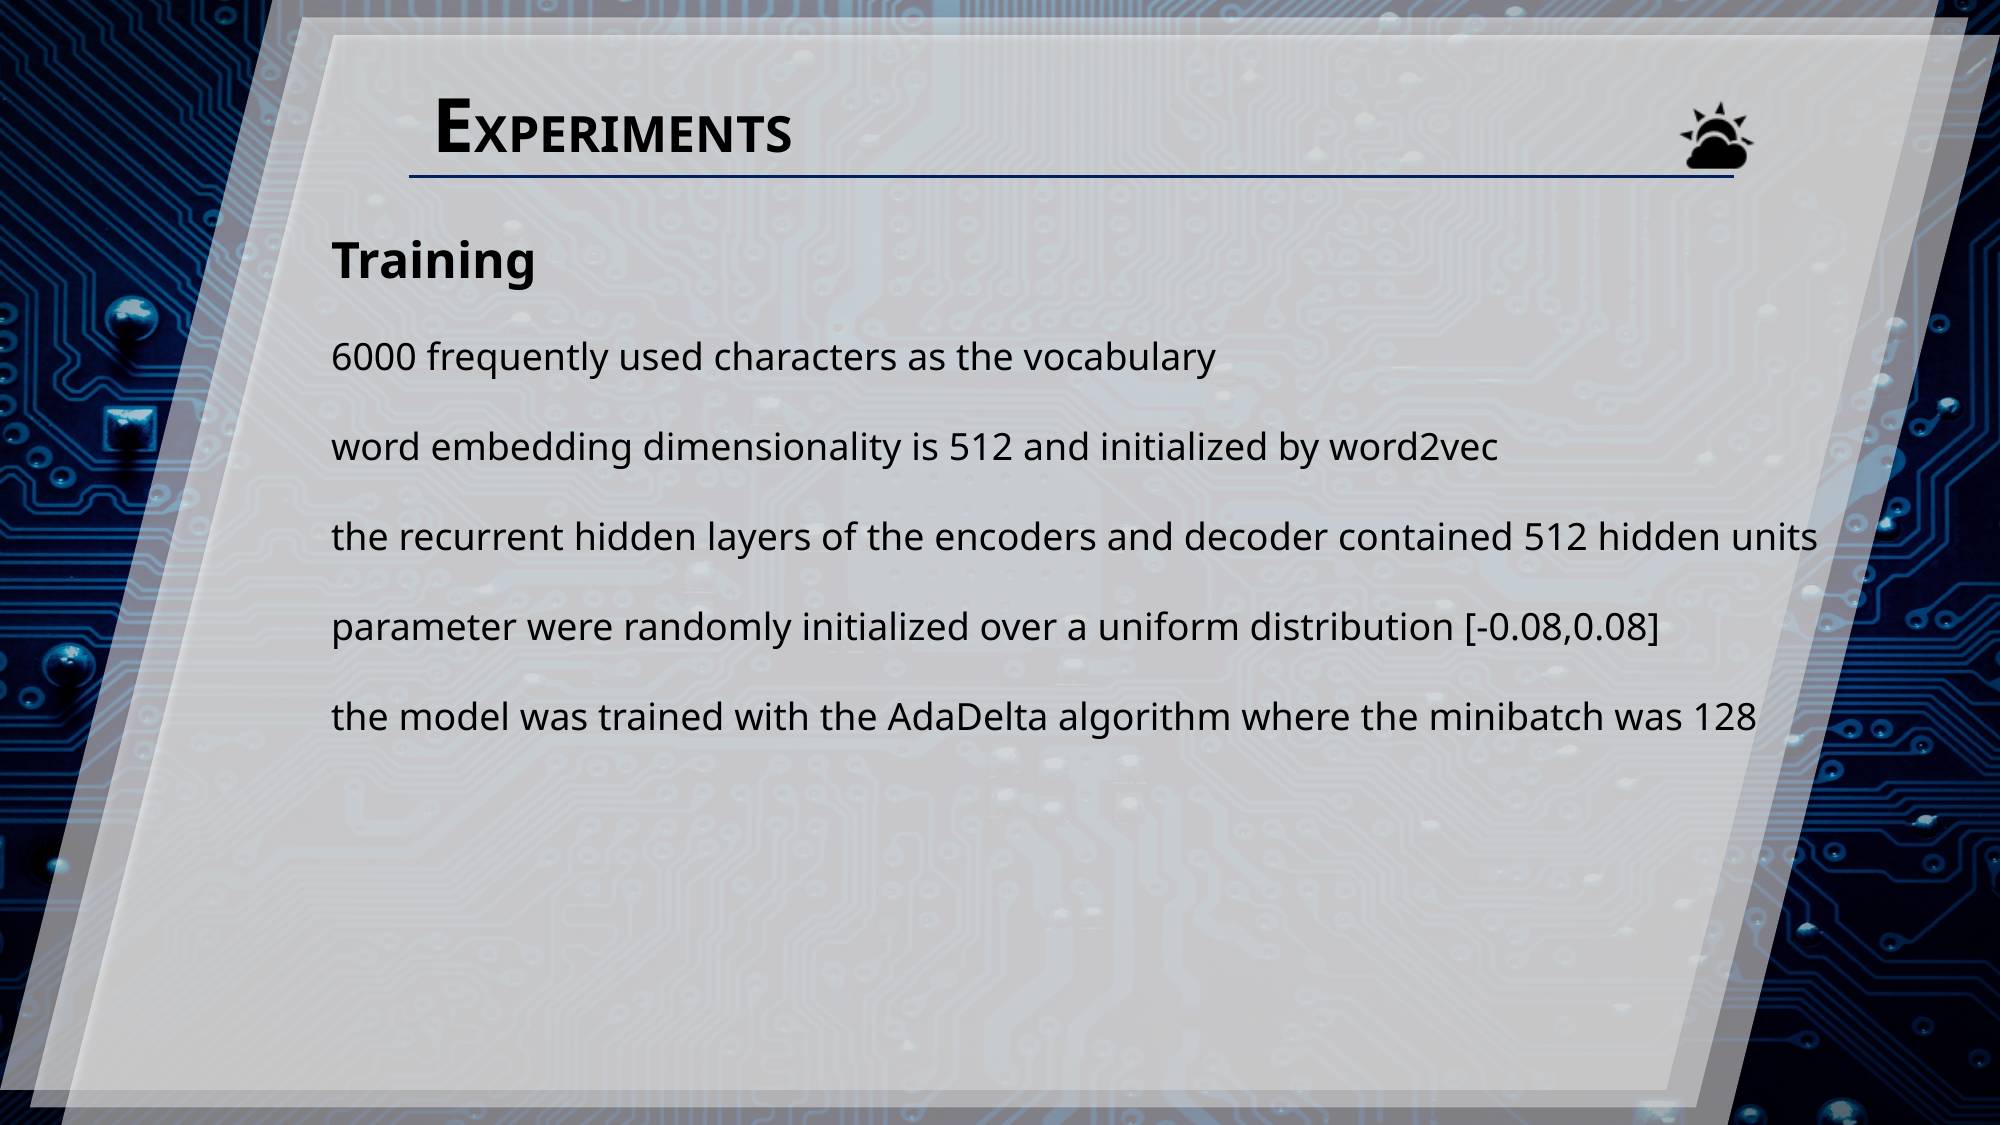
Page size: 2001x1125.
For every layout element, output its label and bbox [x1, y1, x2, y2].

picture [1657, 79, 1777, 199]
text_box [0, 0, 2000, 1125]
